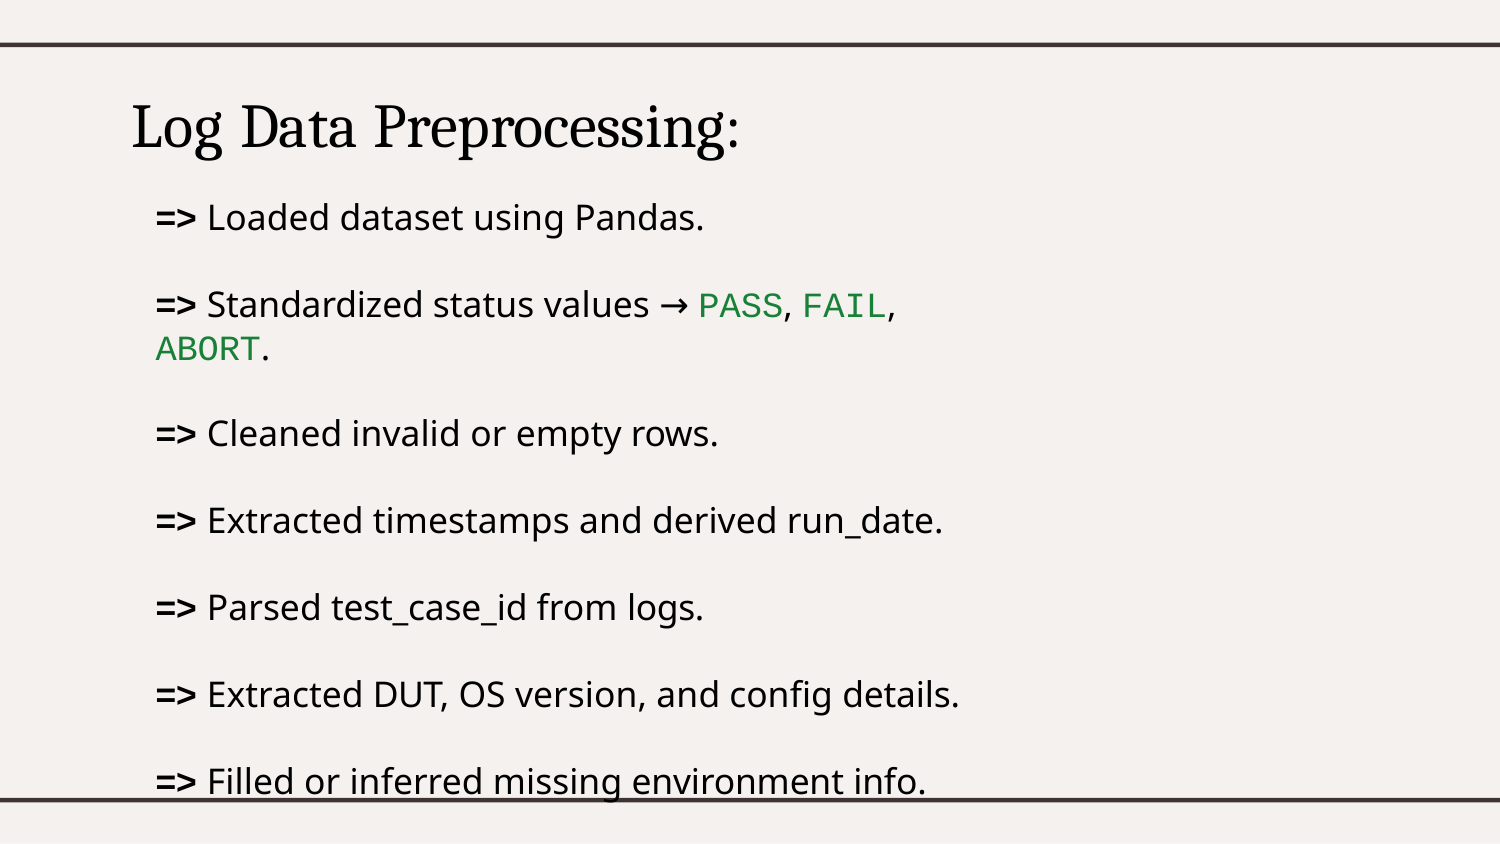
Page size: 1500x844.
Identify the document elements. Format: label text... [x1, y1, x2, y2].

title Log Data Preprocessing: [91, 72, 1186, 226]
text_box => Loaded dataset using Pandas. => Standardized status values → PASS, FAIL, ABORT. => Cleaned invalid or empty rows. => Extracted timestamps and derived run_date. => Parsed test_case_id from logs. => Extracted DUT, OS version, and config details. => Filled or inferred missing environment info. [153, 193, 1015, 802]
